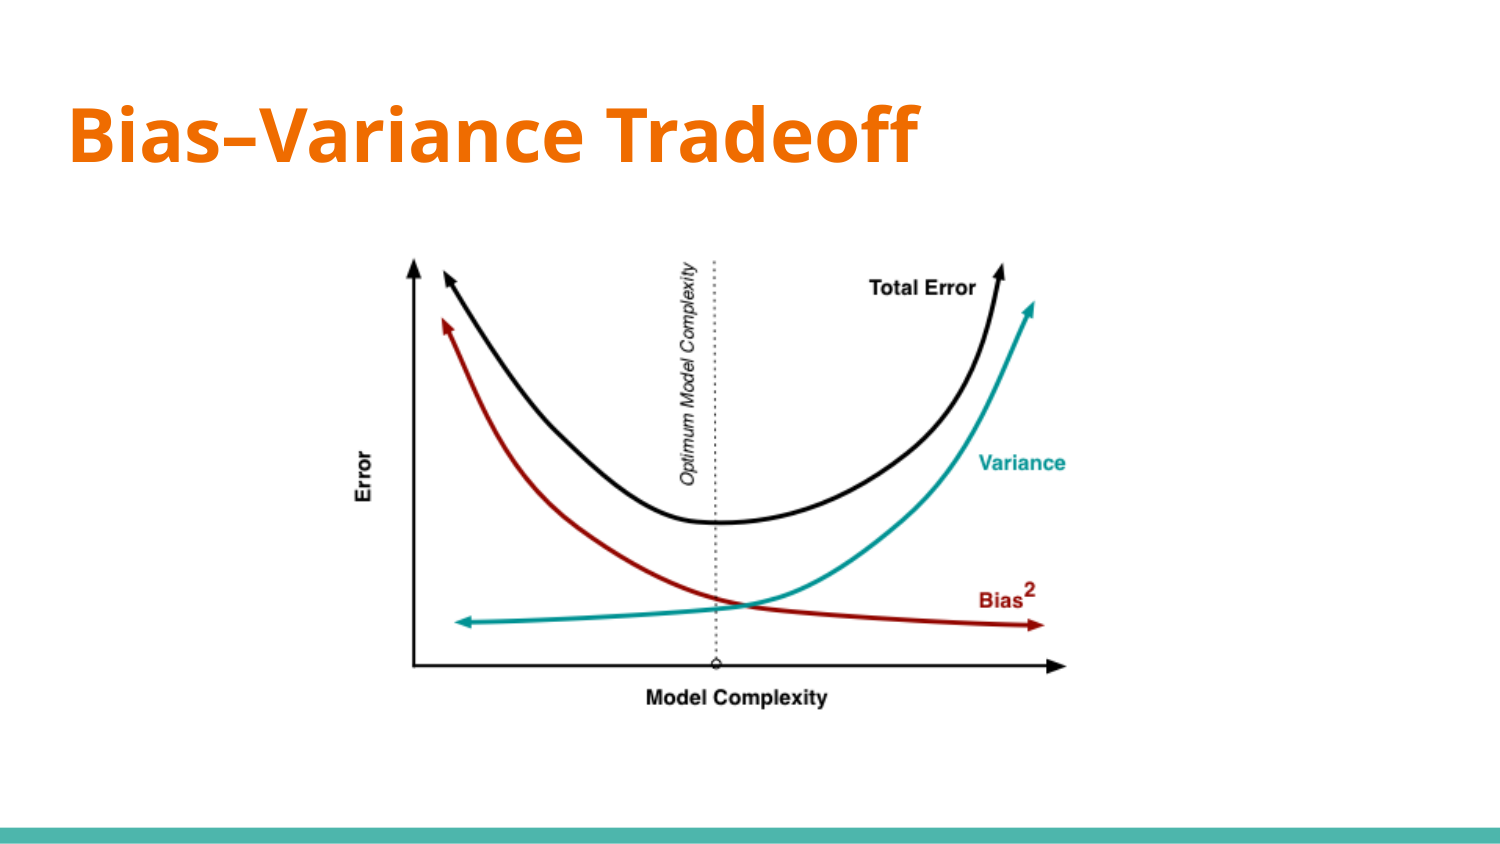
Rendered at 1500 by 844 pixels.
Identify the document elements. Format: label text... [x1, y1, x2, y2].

title Bias–Variance Tradeoff [51, 72, 1449, 189]
picture [320, 220, 1092, 720]
